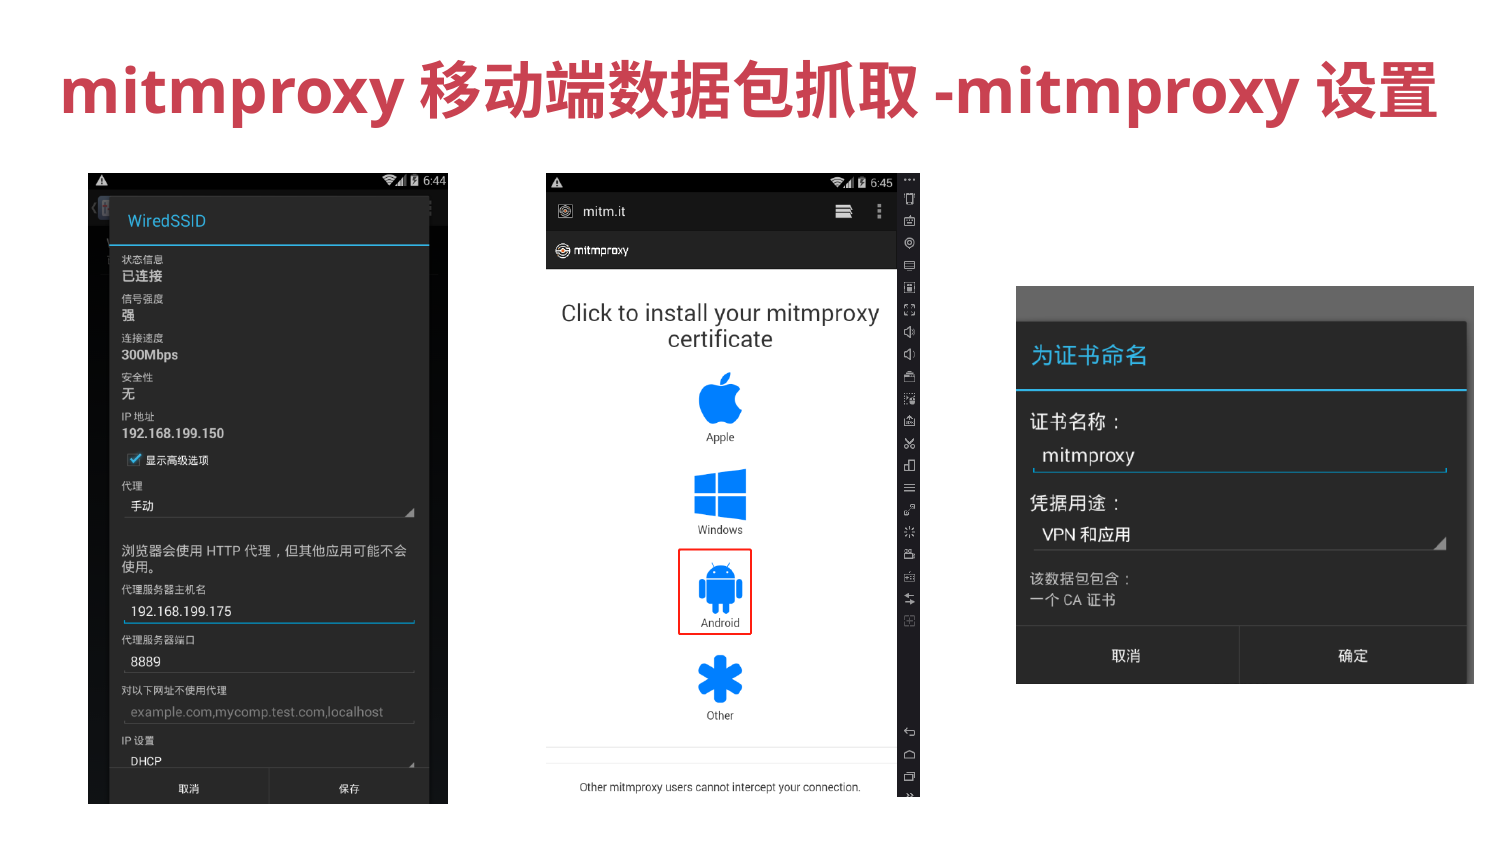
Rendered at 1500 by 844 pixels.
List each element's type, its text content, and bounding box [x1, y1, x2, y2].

picture [88, 173, 448, 804]
picture [1016, 286, 1474, 684]
picture [546, 173, 920, 797]
text_box mitmproxy移动端数据包抓取-mitmproxy设置 [44, 43, 1456, 134]
